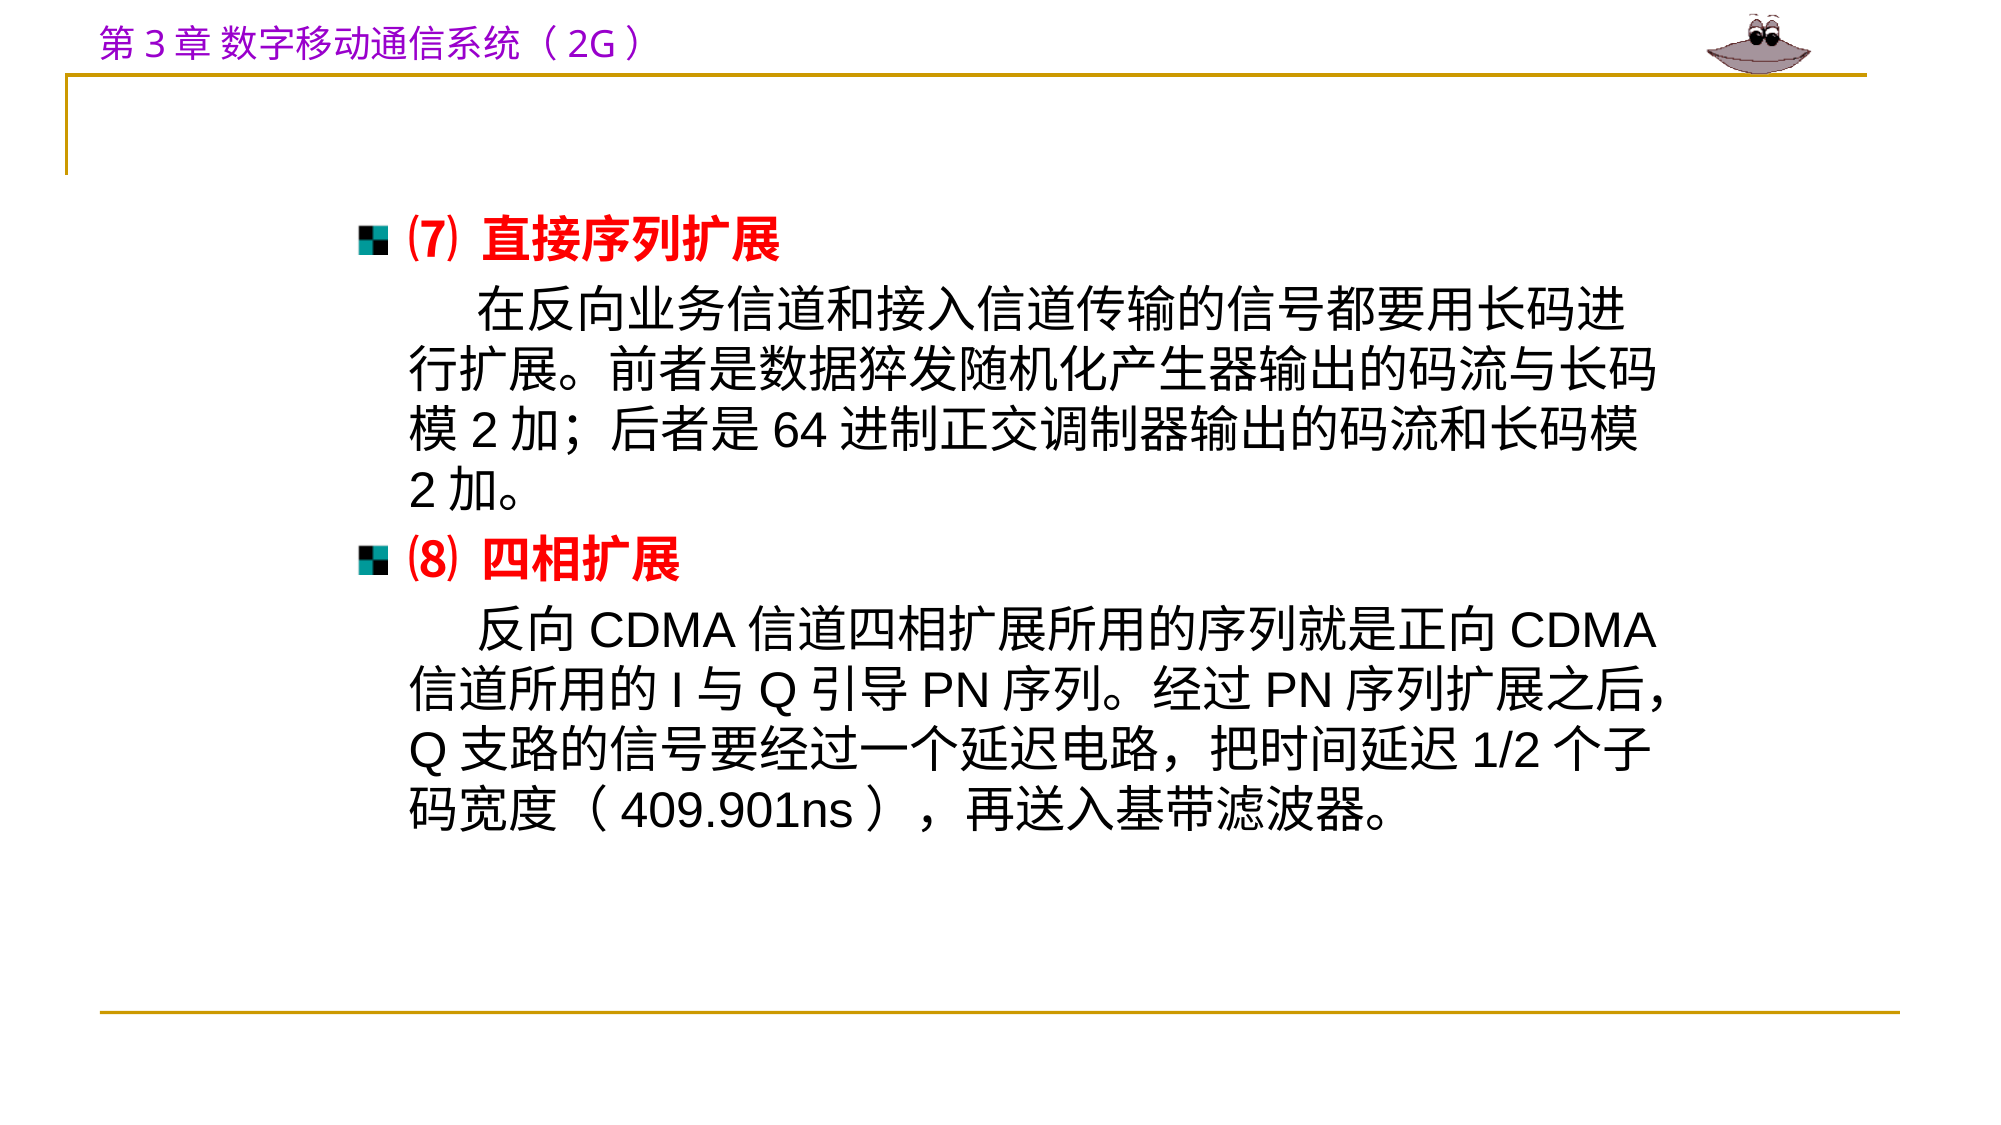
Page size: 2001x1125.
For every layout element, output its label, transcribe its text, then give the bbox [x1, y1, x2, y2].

picture [352, 219, 388, 255]
picture [352, 539, 388, 575]
list ⑺ 直接序列扩展 在反向业务信道和接入信道传输的信号都要用长码进行扩展。前者是数据猝发随机化产生器输出的码流与长码模2加；后者是64进制正交调制器输出的码流和长码模2加。 ⑻ 四相扩展 反向CDMA信道四相扩展所用的序列就是正向CDMA信道所用的I与Q引导PN序列。经过PN序列扩展之后，Q支路的信号要经过一个延迟电路，把时间延迟1/2个子码宽度（409.901ns），再送入基带滤波器。 [337, 199, 1688, 944]
picture [1650, 0, 1817, 87]
